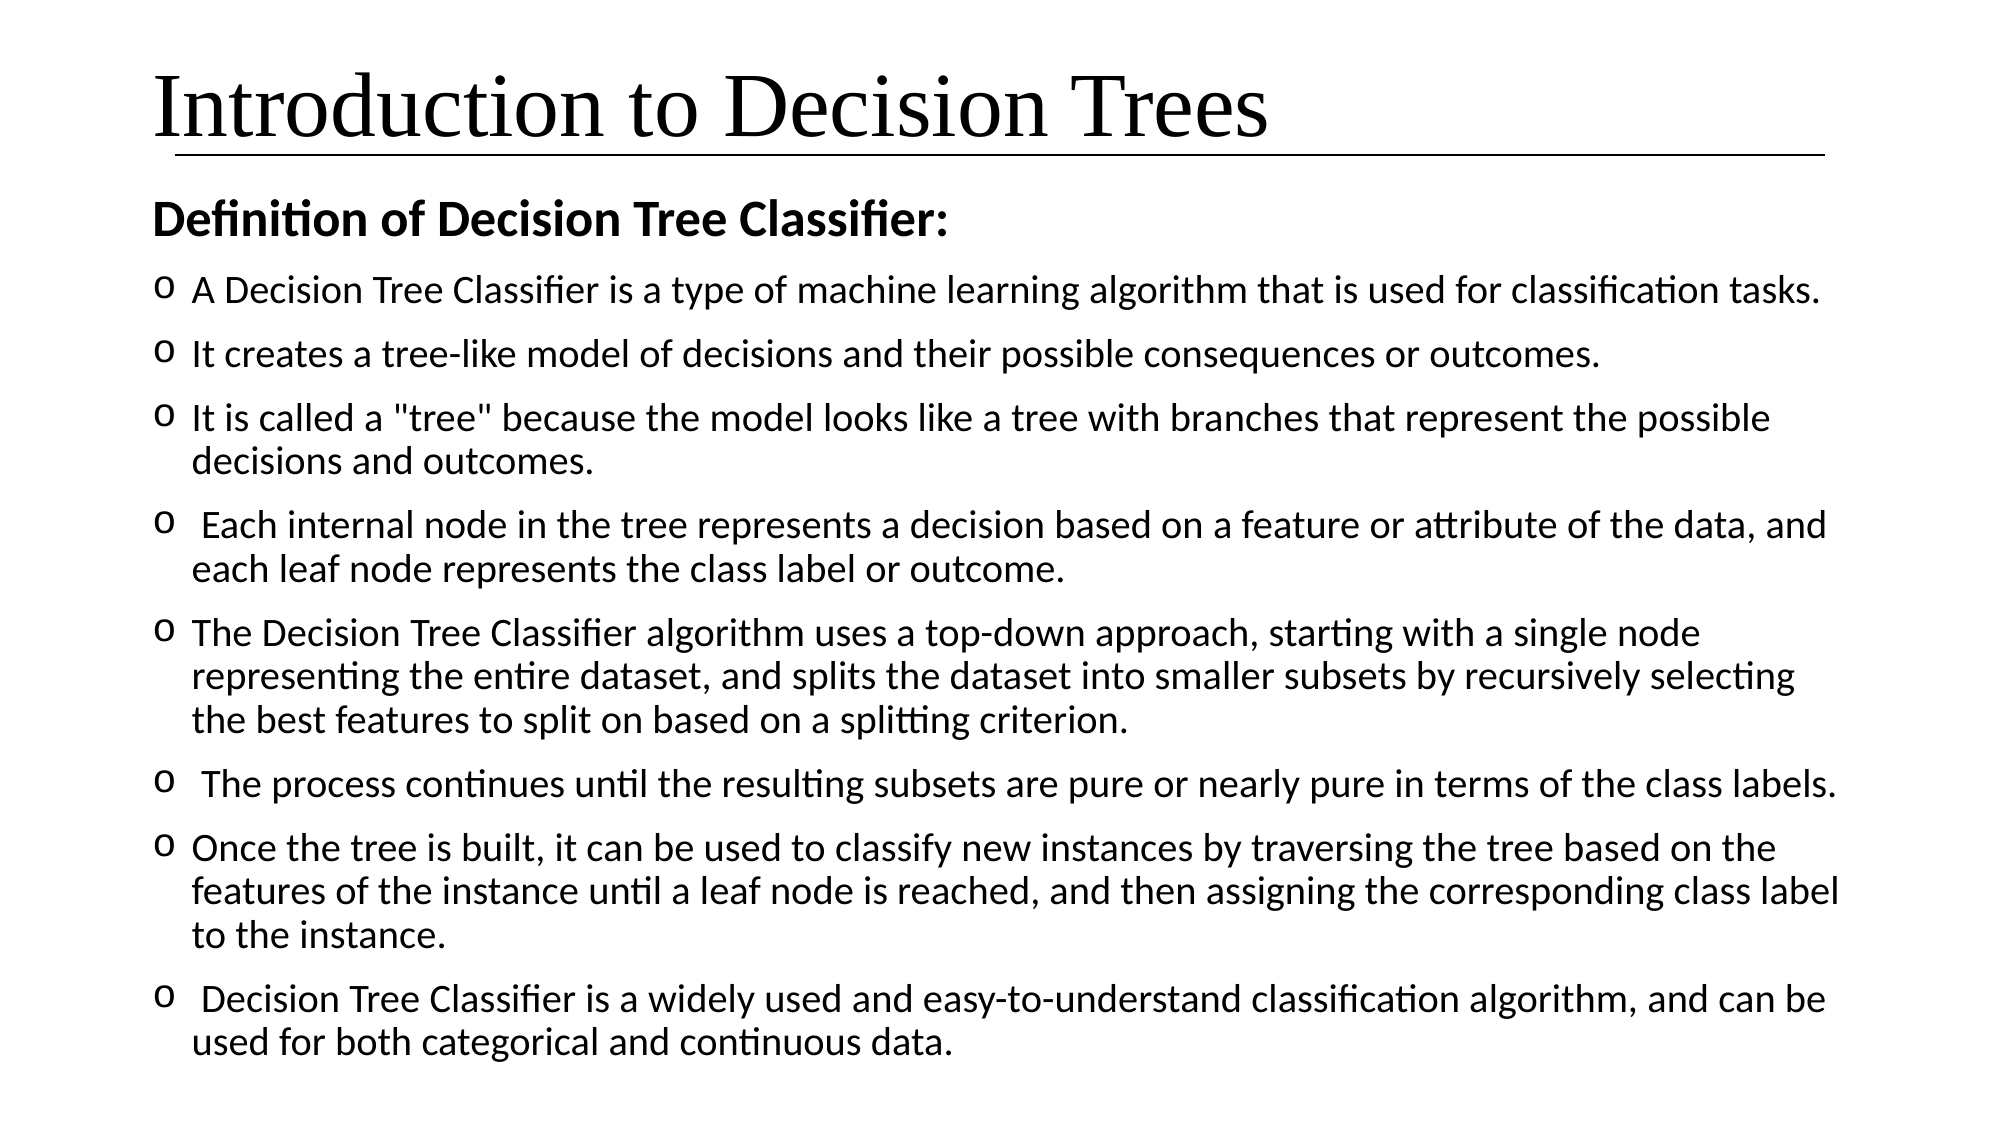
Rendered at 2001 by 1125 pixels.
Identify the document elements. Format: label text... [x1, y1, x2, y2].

list Definition of Decision Tree Classifier: A Decision Tree Classifier is a type of machine learning algorithm that is used for classification tasks. It creates a tree-like model of decisions and their possible consequences or outcomes. It is called a "tree" because the model looks like a tree with branches that represent the possible decisions and outcomes. Each internal node in the tree represents a decision based on a feature or attribute of the data, and each leaf node represents the class label or outcome. The Decision Tree Classifier algorithm uses a top-down approach, starting with a single node representing the entire dataset, and splits the dataset into smaller subsets by recursively selecting the best features to split on based on a splitting criterion. The process continues until the resulting subsets are pure or nearly pure in terms of the class labels. Once the tree is built, it can be used to classify new instances by traversing the tree based on the features of the instance until a leaf node is reached, and then assigning the corresponding class label to the instance. Decision Tree Classifier is a widely used and easy-to-understand classification algorithm, and can be used for both categorical and continuous data. [137, 183, 1863, 1086]
title Introduction to Decision Trees [137, 44, 1863, 170]
